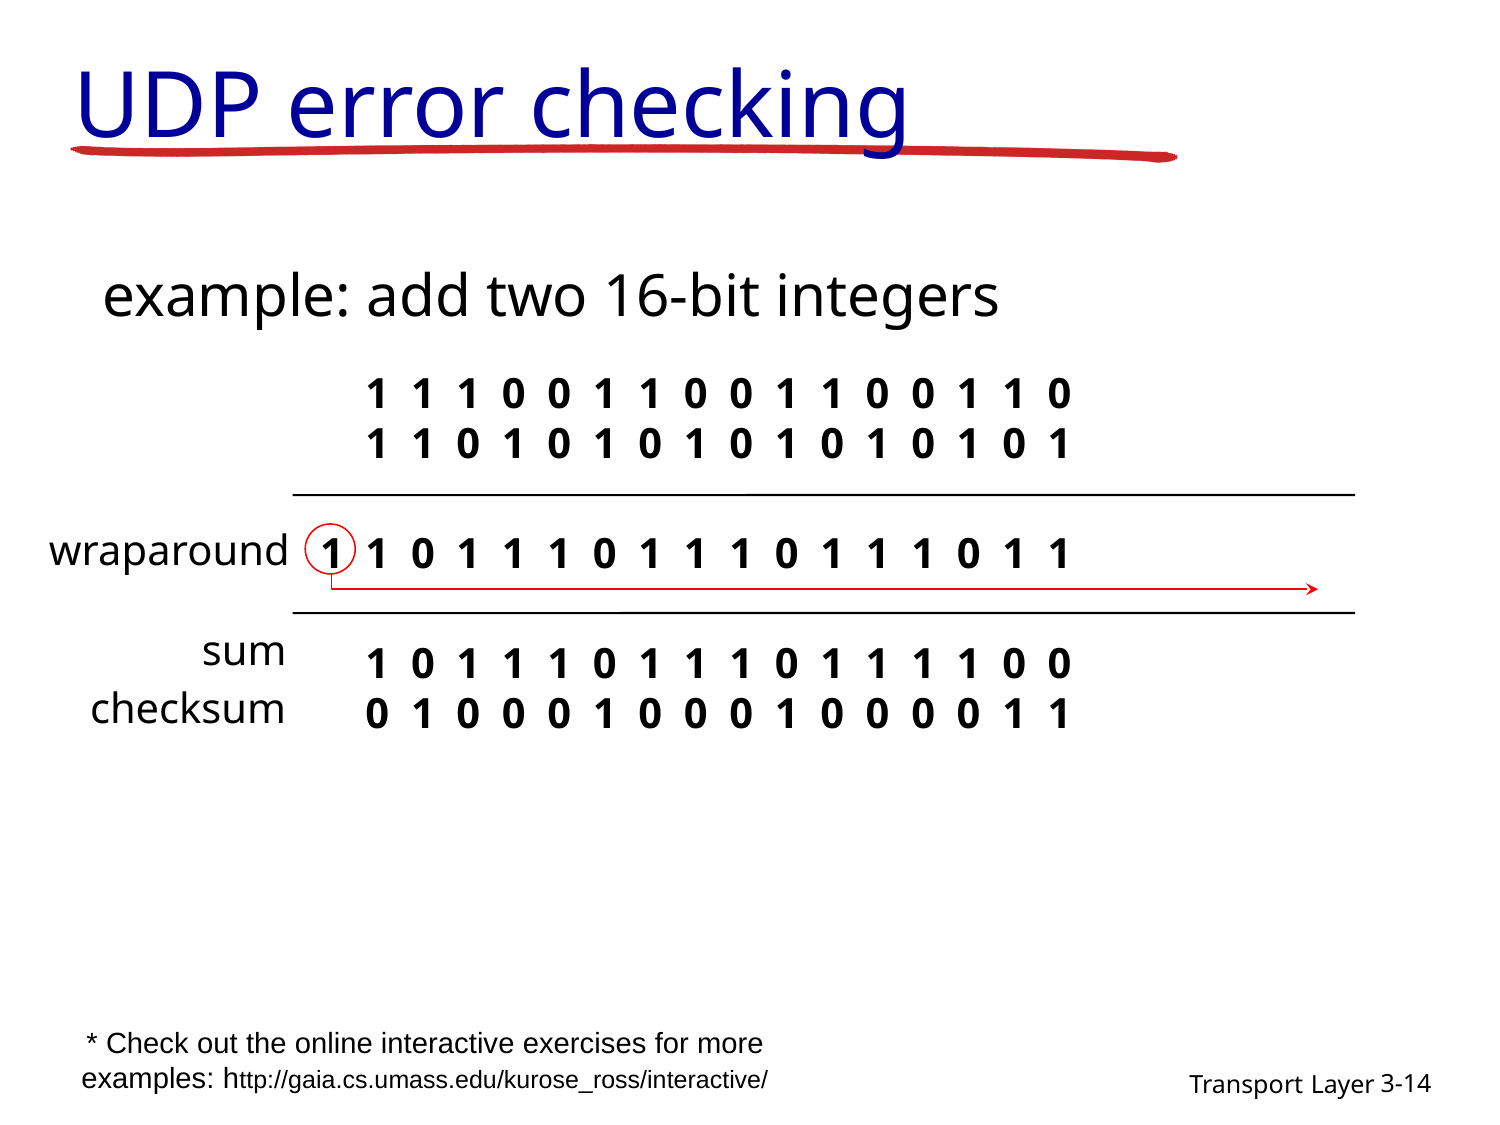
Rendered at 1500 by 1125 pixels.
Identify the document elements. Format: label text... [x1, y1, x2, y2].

text_box 1 1 1 1 0 0 1 1 0 0 1 1 0 0 1 1 0 1 1 1 0 1 0 1 0 1 0 1 0 1 0 1 0 1 1 1 0 1 1 1 0 1 1 1 0 1 1 1 0 1 1 1 1 0 1 1 1 0 1 1 1 0 1 1 1 1 0 0 1 0 1 0 0 0 1 0 0 0 1 0 0 0 0 1 1 [305, 359, 1356, 495]
text_box 1 1 1 1 0 0 1 1 0 0 1 1 0 0 1 1 0 1 1 1 0 1 0 1 0 1 0 1 0 1 0 1 0 1 1 1 0 1 1 1 0 1 1 1 0 1 1 1 0 1 1 1 1 0 1 1 1 0 1 1 1 0 1 1 1 1 0 0 1 0 1 0 0 0 1 0 0 0 1 0 0 0 0 1 1 [305, 496, 1356, 745]
picture [65, 139, 1191, 168]
text_box checksum [75, 674, 302, 739]
slide_number 3-14 [1365, 1060, 1477, 1106]
footer Transport Layer [914, 1057, 1390, 1105]
text_box wraparound [34, 516, 305, 582]
text_box [305, 523, 356, 574]
text_box sum [187, 616, 302, 674]
title UDP error checking [58, 44, 1334, 158]
list example: add two 16-bit integers [87, 229, 1363, 680]
text_box [331, 574, 1319, 596]
text_box * Check out the online interactive exercises for more examples: http://gaia.cs.umass.edu/kurose_ross/interactive/ [55, 1016, 796, 1102]
